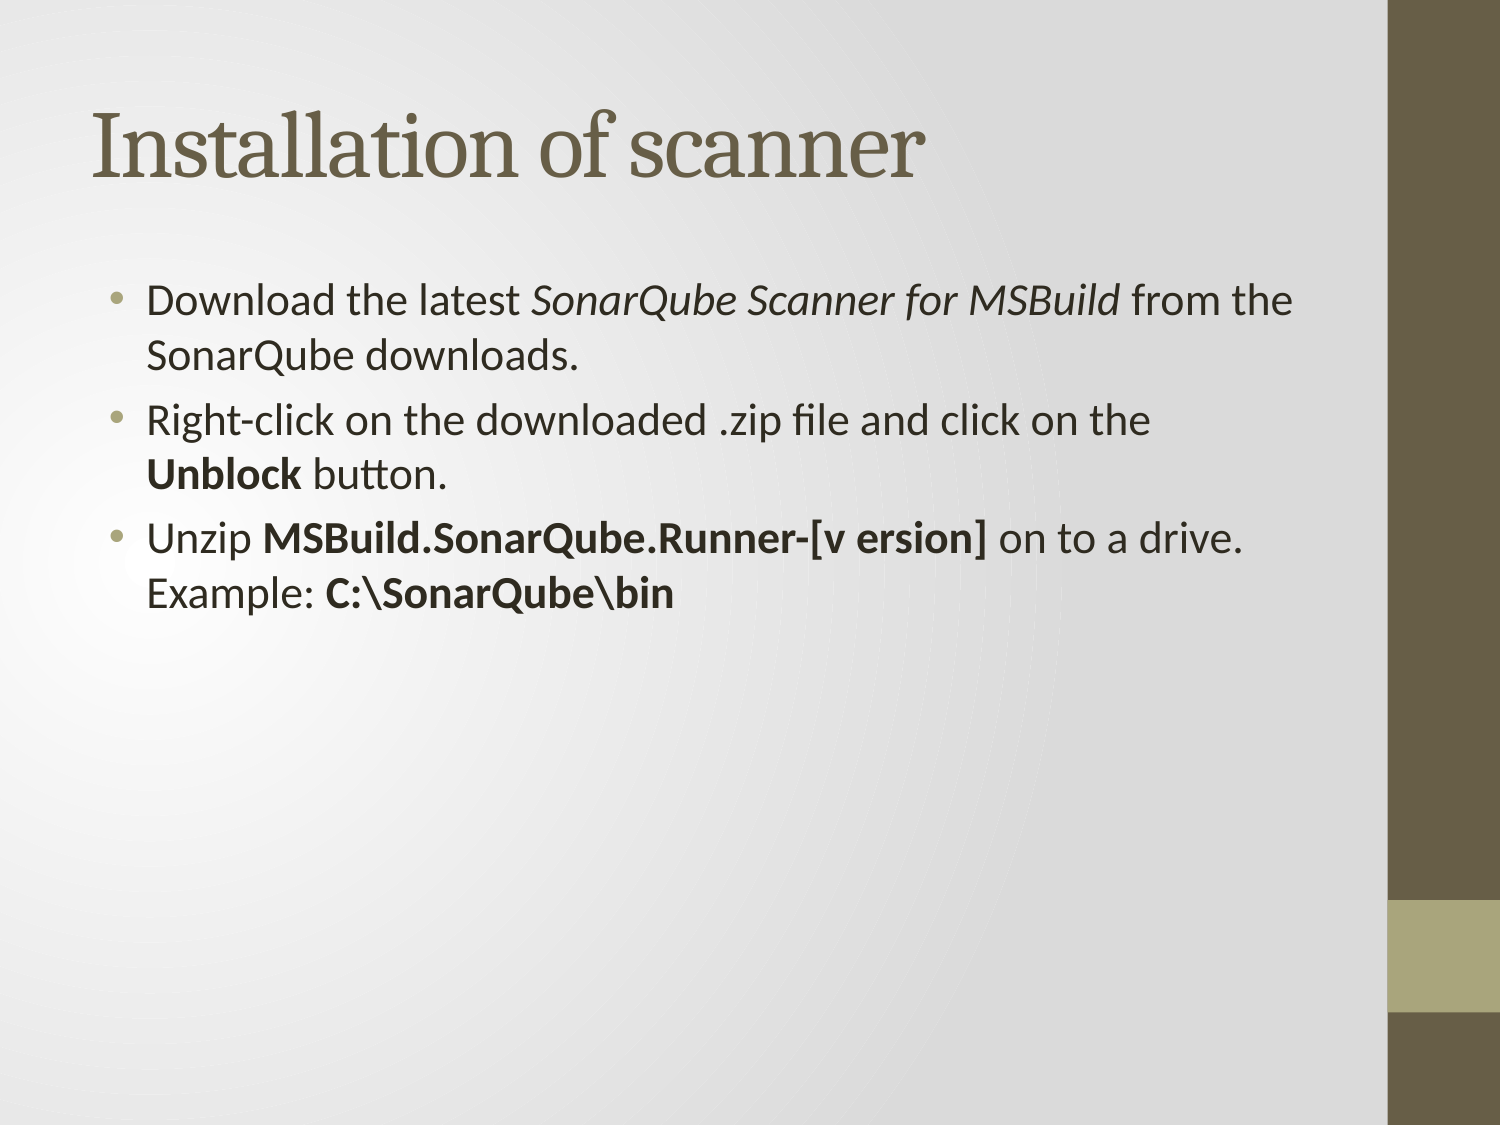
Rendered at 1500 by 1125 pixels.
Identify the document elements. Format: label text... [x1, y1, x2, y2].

title Installation of scanner [75, 45, 1325, 233]
list Download the latest SonarQube Scanner for MSBuild from the SonarQube downloads. Right-click on the downloaded .zip file and click on the Unblock button. Unzip MSBuild.SonarQube.Runner-[v ersion] on to a drive. Example: C:\SonarQube\bin [75, 262, 1325, 1050]
